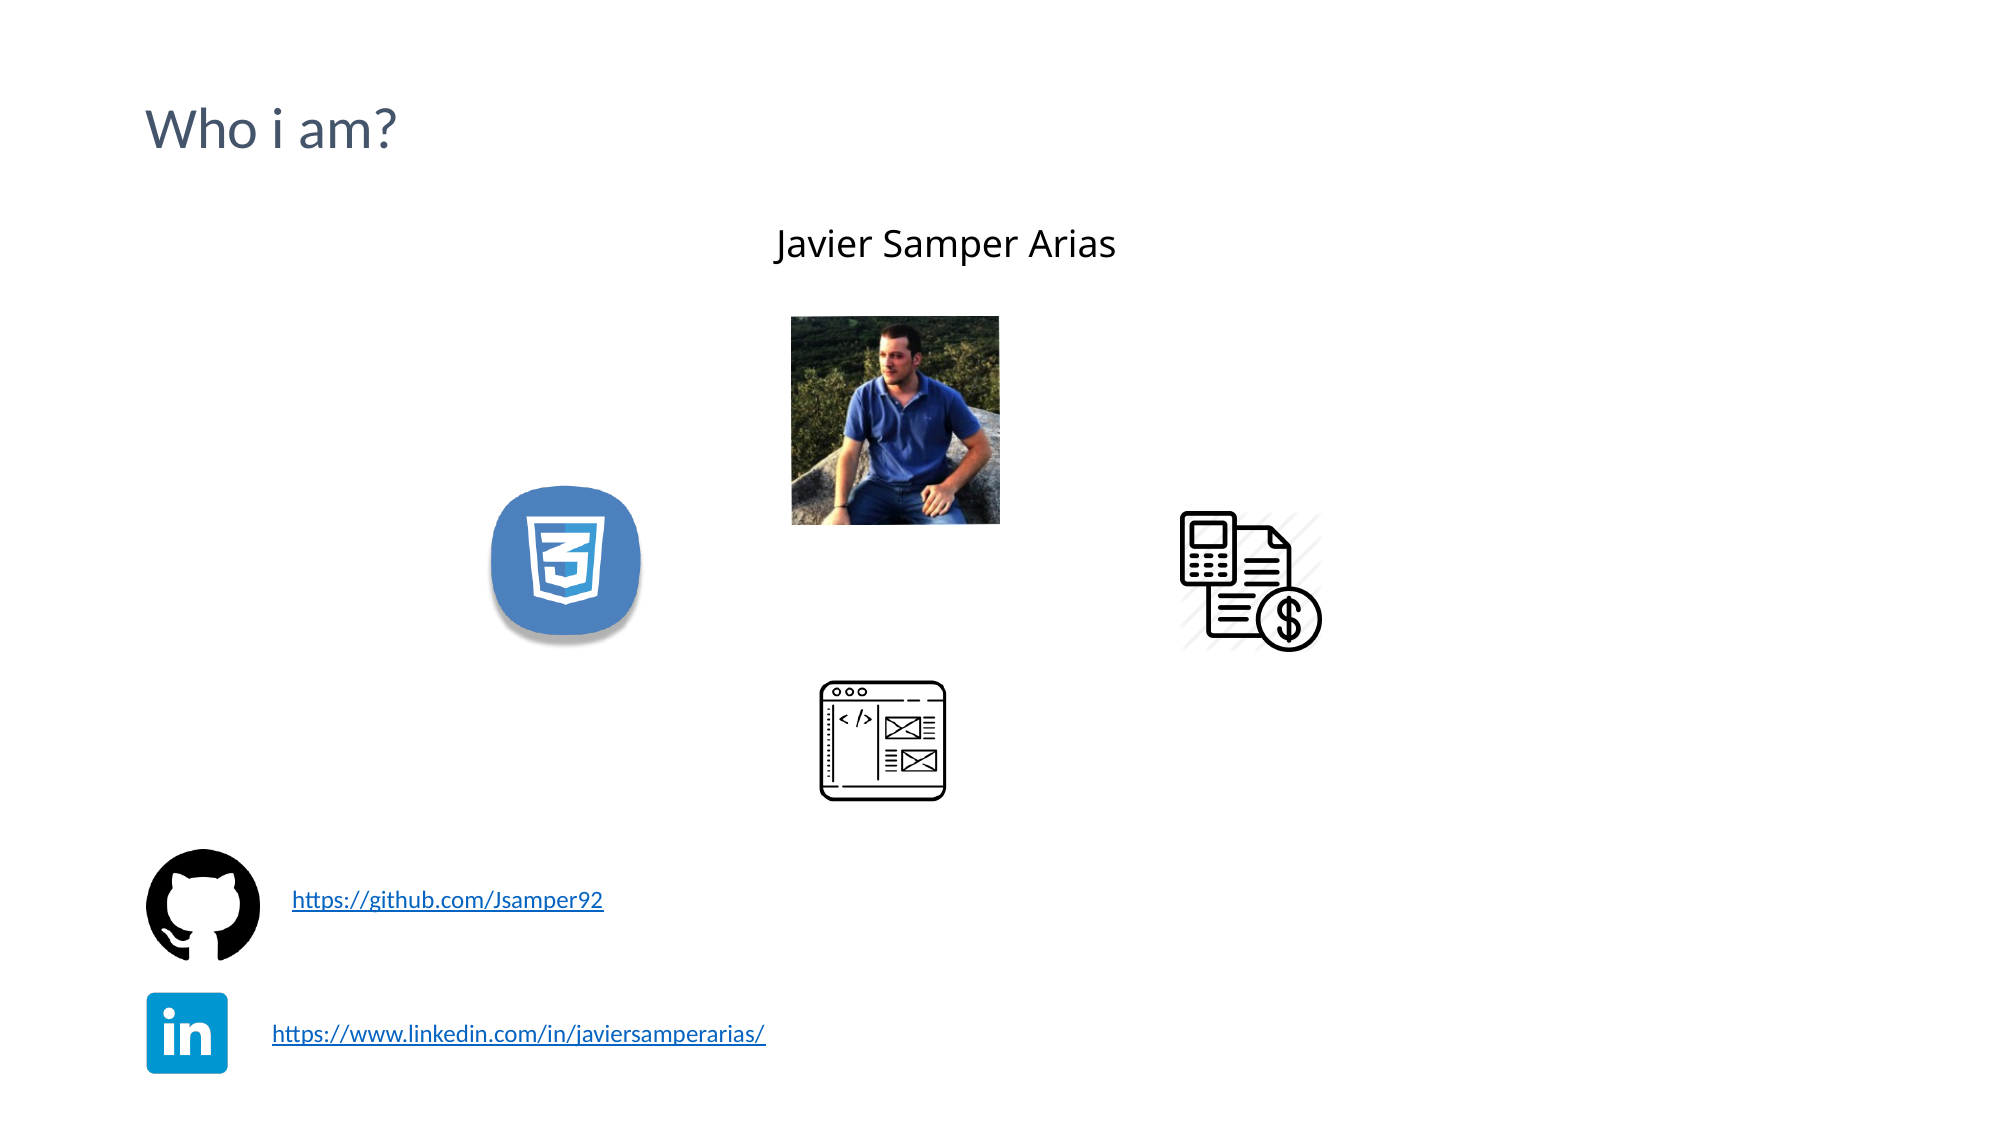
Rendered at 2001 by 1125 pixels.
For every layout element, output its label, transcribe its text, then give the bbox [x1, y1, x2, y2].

text_box Javier Samper Arias [761, 212, 1182, 273]
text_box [146, 849, 621, 961]
picture [791, 654, 972, 826]
picture [791, 316, 1000, 525]
text_box Who i am? [145, 90, 1215, 161]
picture [474, 470, 656, 652]
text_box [115, 961, 792, 1105]
picture [1180, 511, 1322, 653]
